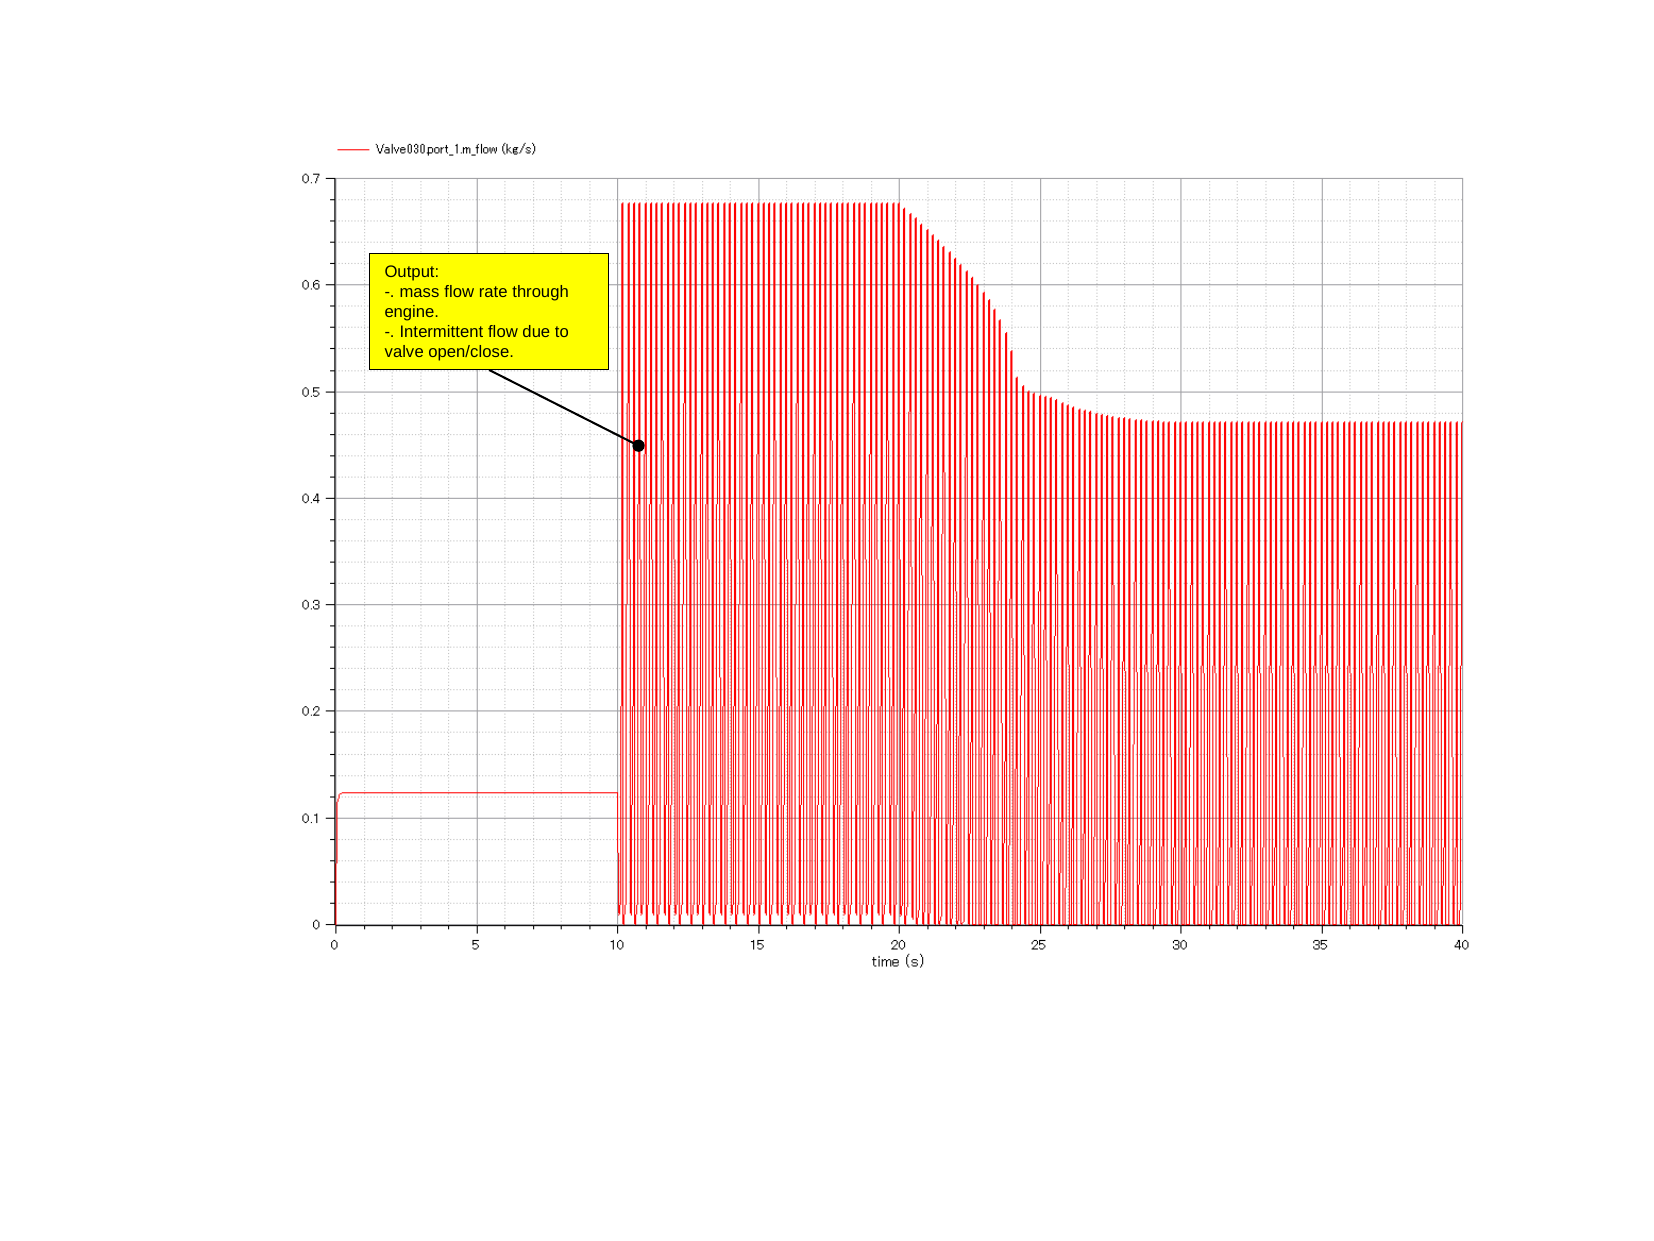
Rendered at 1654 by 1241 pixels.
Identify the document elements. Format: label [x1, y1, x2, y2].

text_box [488, 369, 639, 446]
picture [295, 127, 1477, 974]
